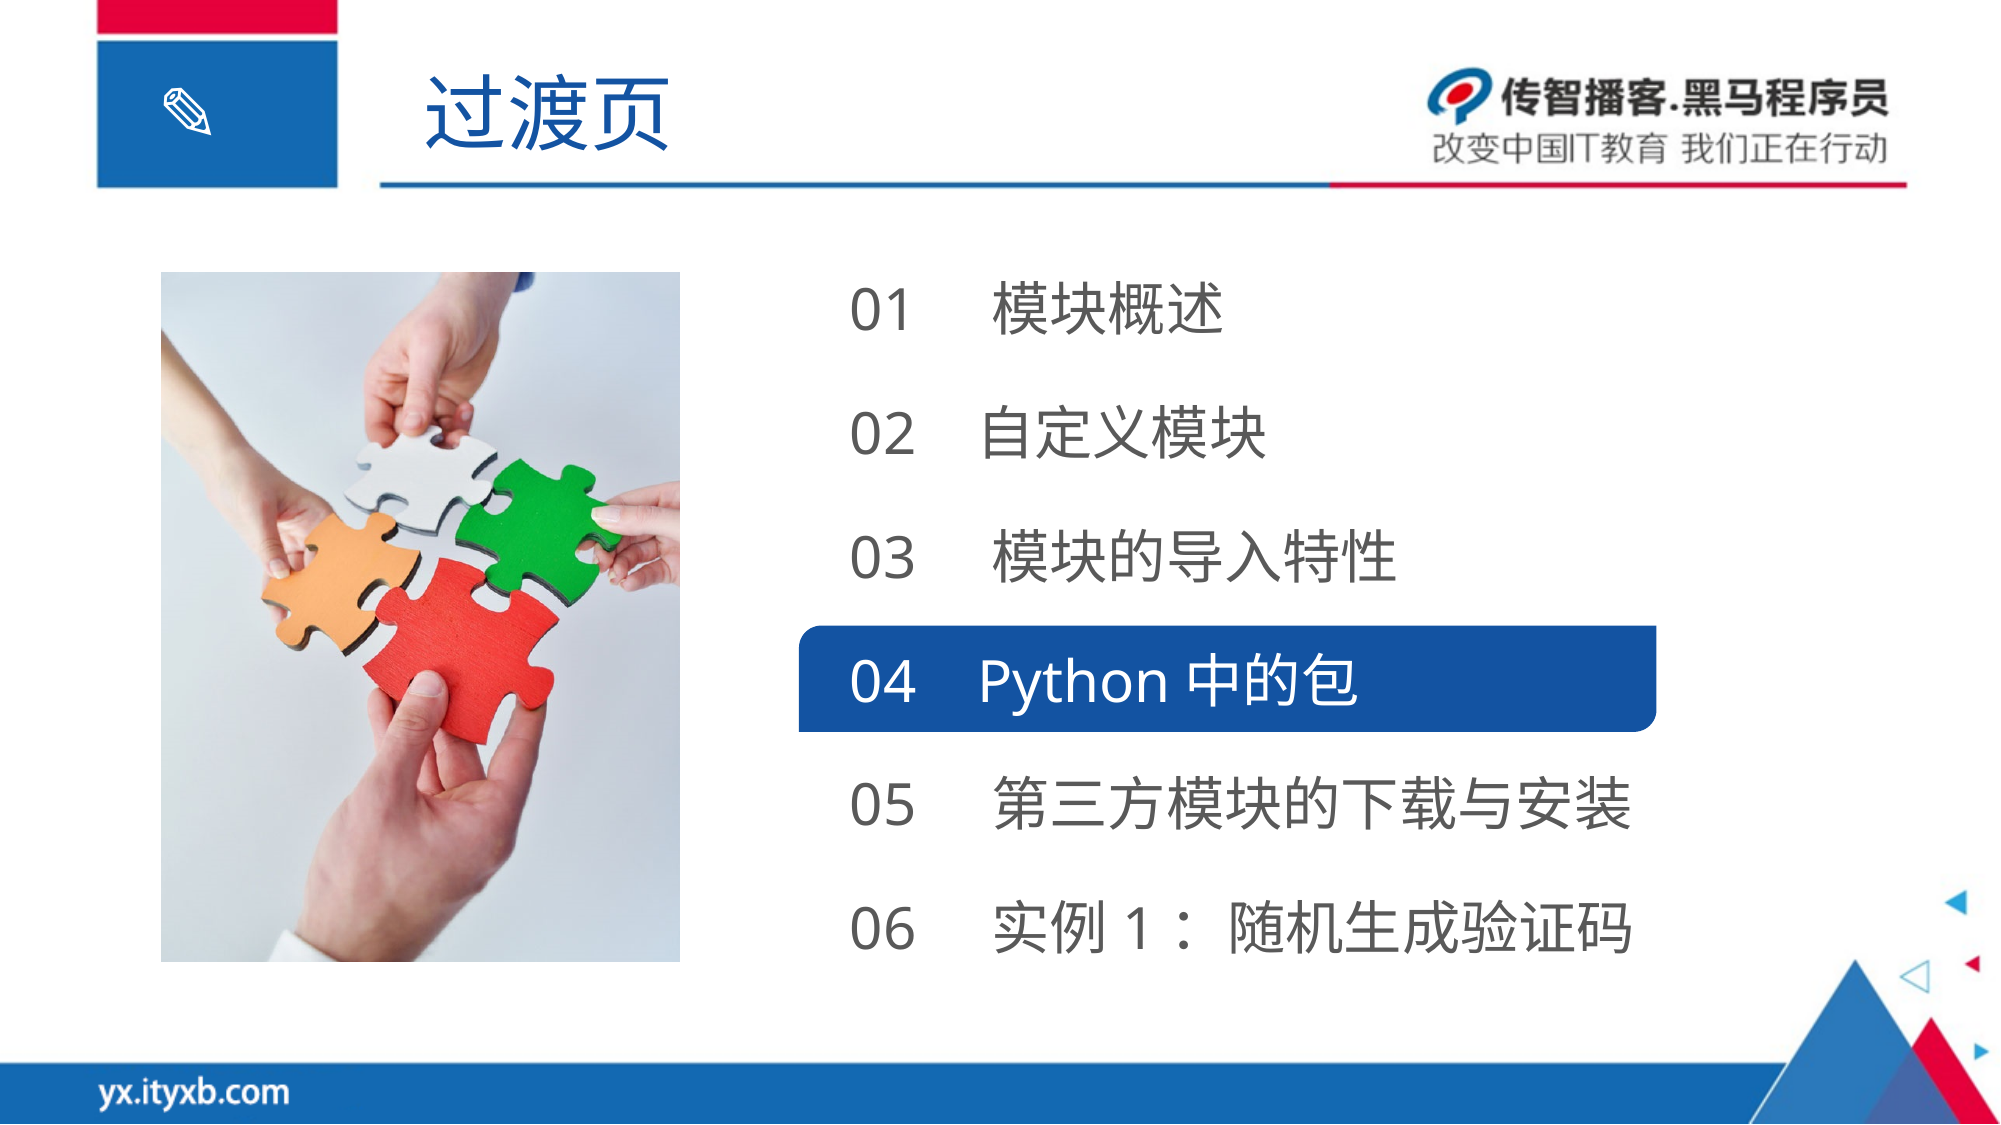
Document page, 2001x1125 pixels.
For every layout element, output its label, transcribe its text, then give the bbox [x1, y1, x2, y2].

text_box 01 模块概述 [849, 272, 1657, 343]
text_box 02 自定义模块 [849, 395, 1657, 467]
text_box 03 模块的导入特性 [849, 519, 1657, 590]
text_box 05 第三方模块的下载与安装 [849, 767, 1657, 838]
text_box 04 Python中的包 [849, 643, 1657, 714]
text_box 06 实例1：随机生成验证码 [849, 891, 1657, 962]
text_box 过渡页 [409, 53, 899, 169]
text_box [797, 624, 1658, 733]
picture [0, 0, 2000, 1124]
